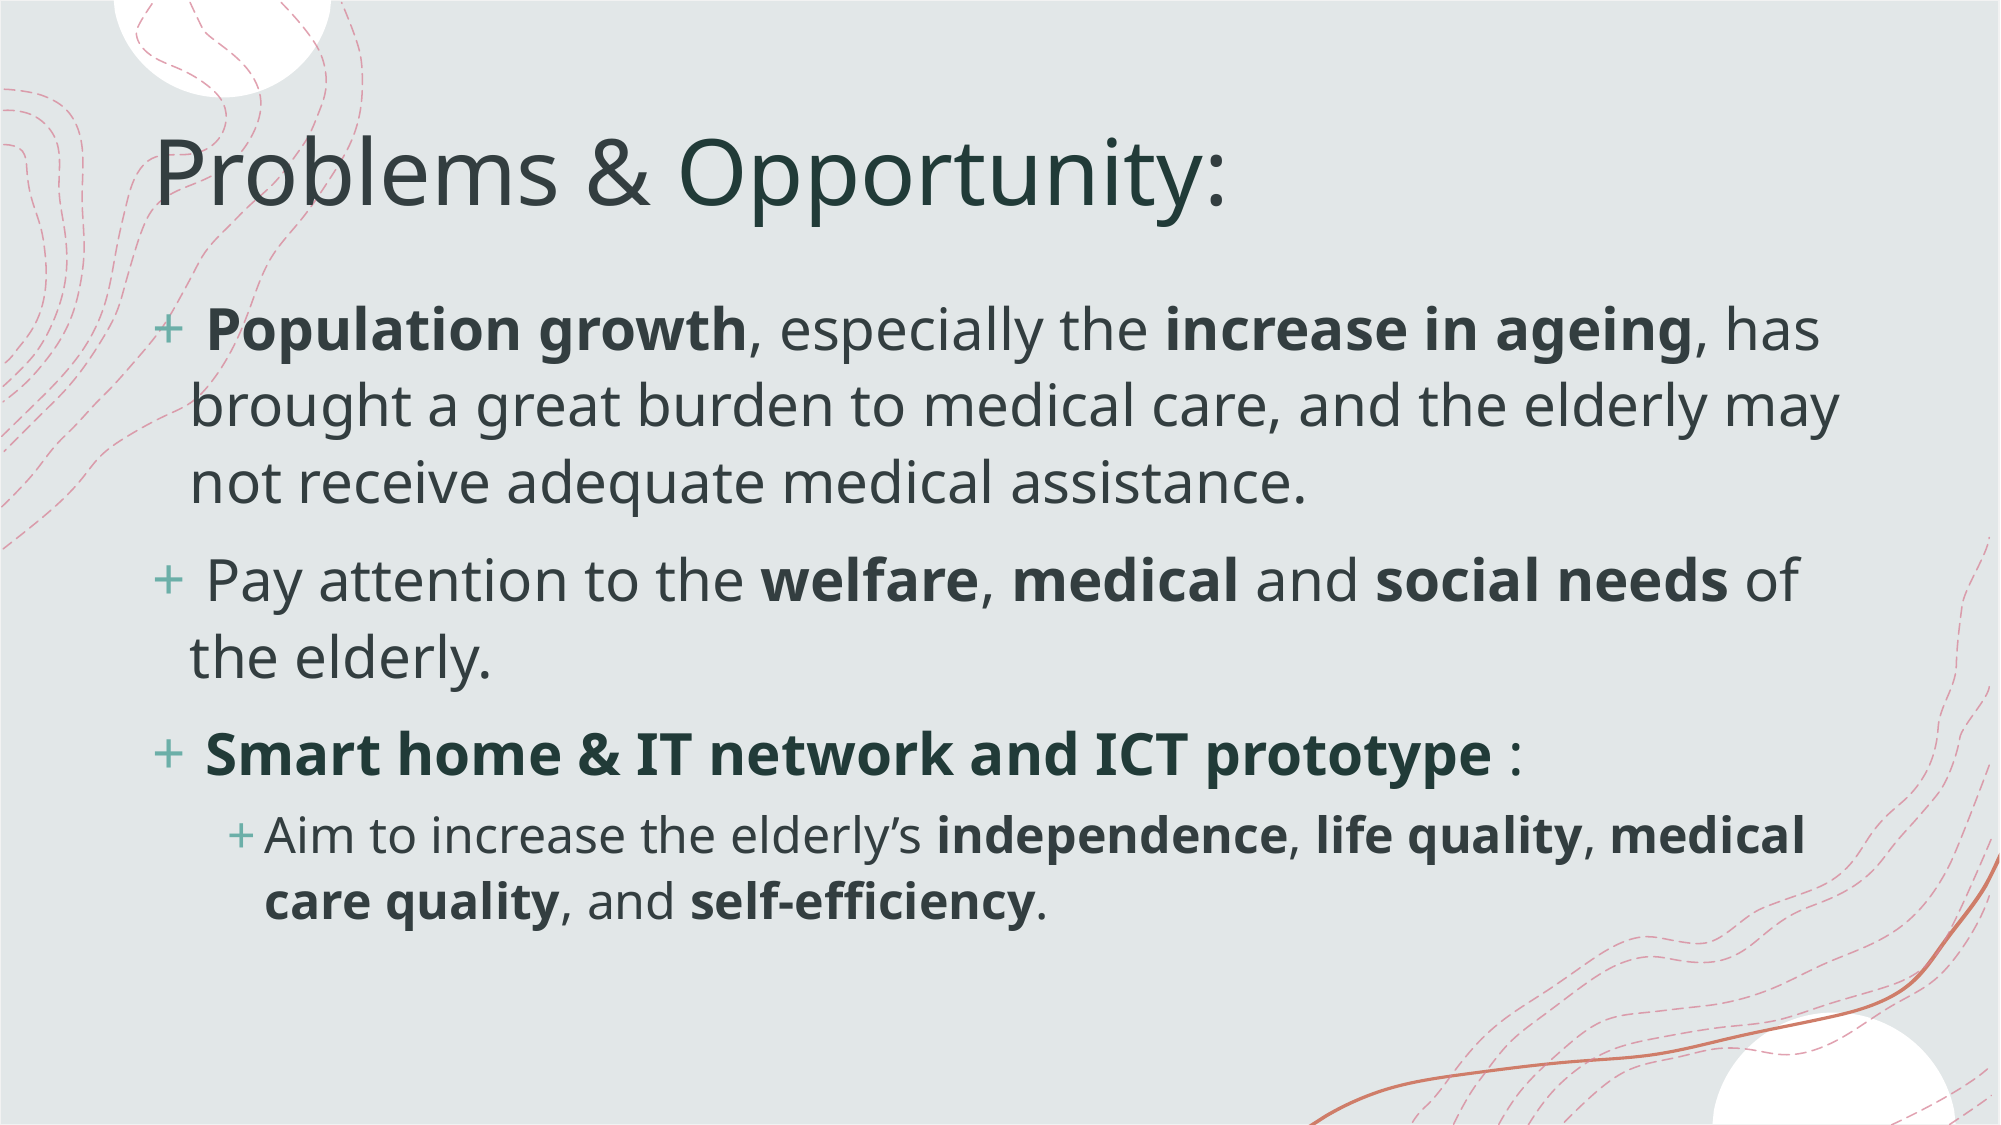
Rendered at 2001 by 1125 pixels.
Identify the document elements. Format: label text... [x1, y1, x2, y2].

title Problems & Opportunity: [137, 59, 1863, 277]
list Population growth, especially the increase in ageing, has brought a great burden to medical care, and the elderly may not receive adequate medical assistance. Pay attention to the welfare, medical and social needs of the elderly. Smart home & IT network and ICT prototype : Aim to increase the elderly’s independence, life quality, medical care quality, and self-efficiency. [137, 277, 1863, 992]
